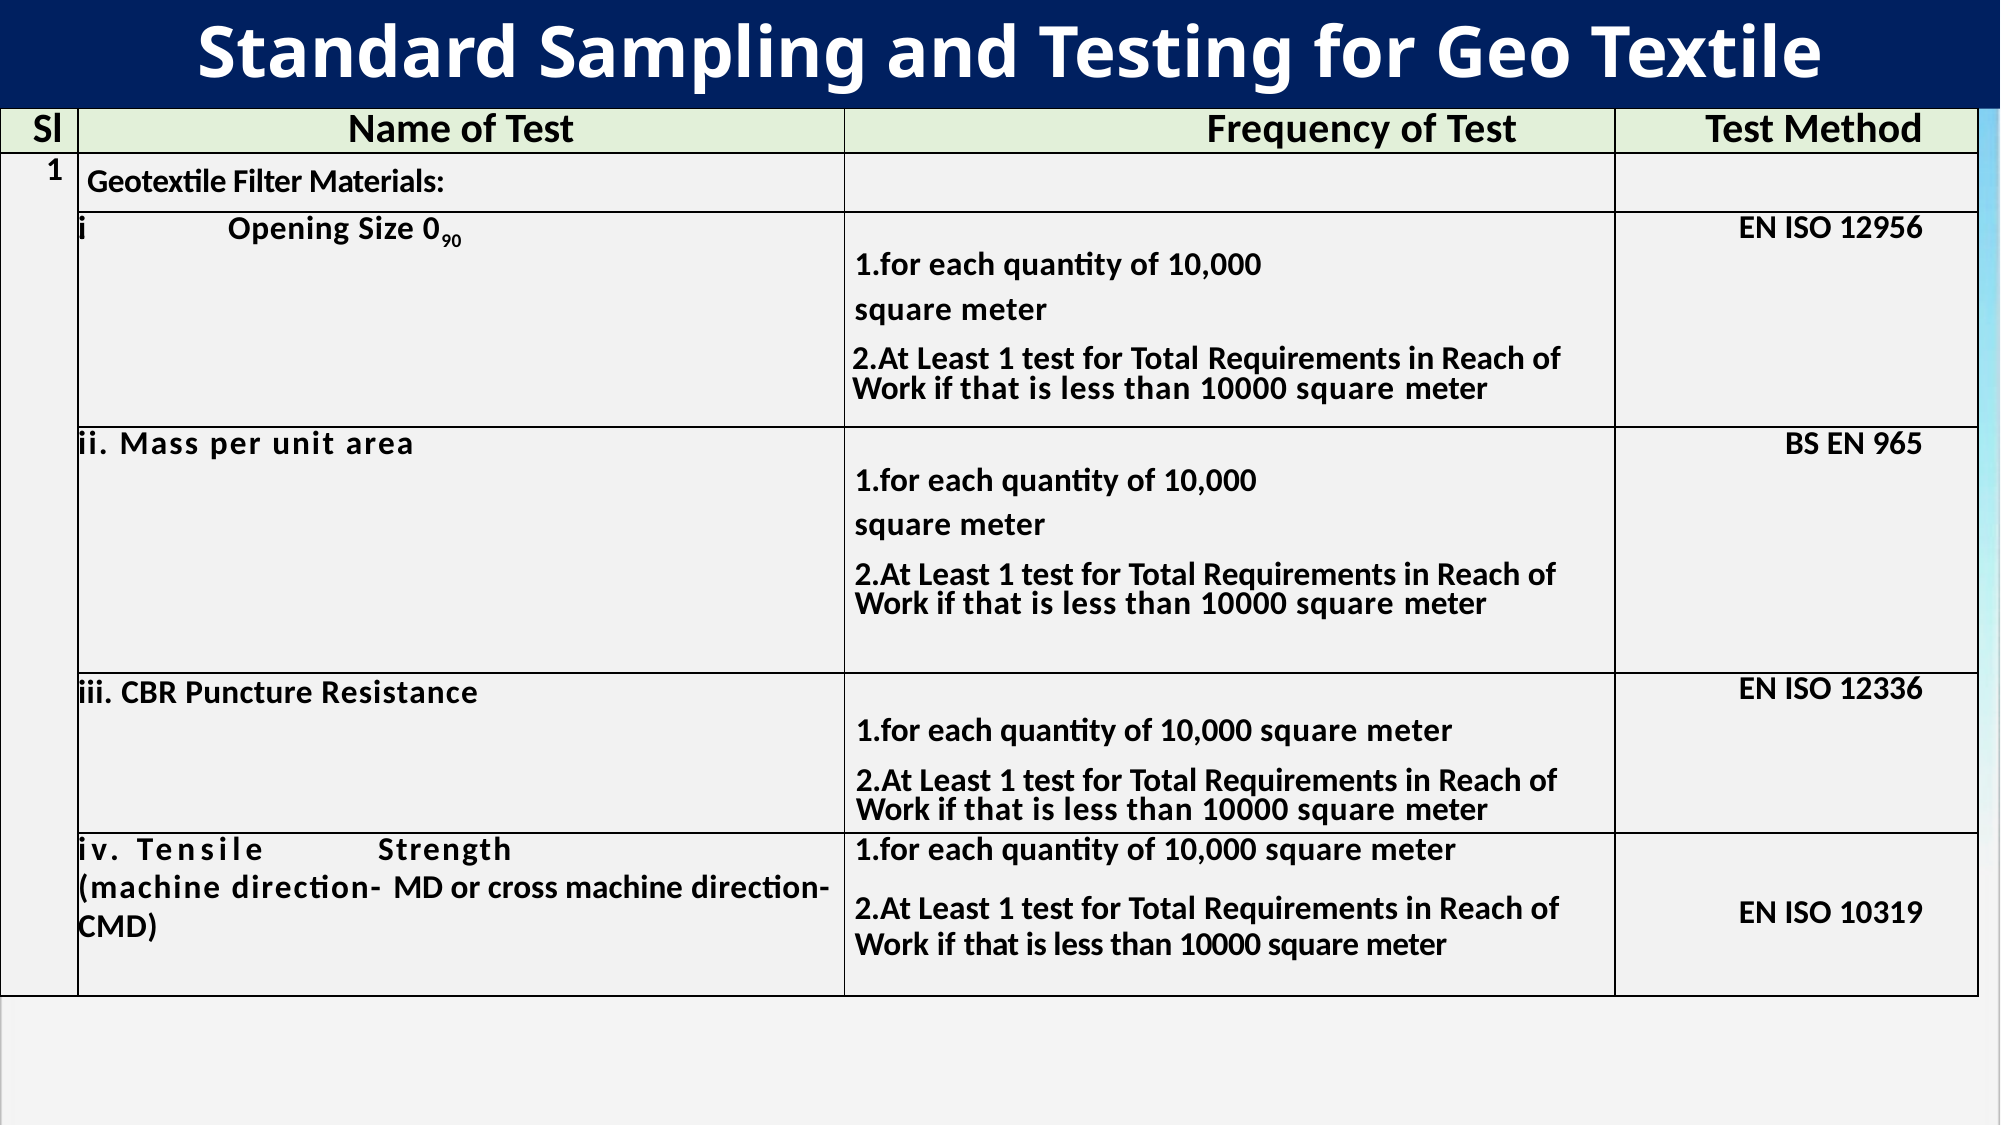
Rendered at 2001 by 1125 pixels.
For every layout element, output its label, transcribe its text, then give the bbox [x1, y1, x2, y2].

table_header Test Method [1616, 109, 1977, 152]
table_cell 1.for each quantity of 10,000 square meter 2.At Least 1 test for Total Requirements in Reach of Work if that is less than 10000 square meter [845, 213, 1614, 426]
table_cell Geotextile Filter Materials: [79, 154, 844, 211]
table_cell EN ISO 10319 [1616, 834, 1977, 995]
table_cell BS EN 965 [1616, 428, 1977, 672]
table_cell iii. CBR Puncture Resistance [79, 674, 844, 832]
table_header Sl [1, 109, 77, 152]
table_header Frequency of Test [845, 109, 1614, 152]
table_cell iv. Tensile Strength (machine direction- MD or cross machine direction-CMD) [79, 834, 844, 995]
table_cell 1.for each quantity of 10,000 square meter 2.At Least 1 test for Total Requirements in Reach of Work if that is less than 10000 square meter [845, 834, 1614, 995]
table_cell EN ISO 12956 [1616, 213, 1977, 426]
table_header Name of Test [79, 109, 844, 152]
table_cell 1.for each quantity of 10,000 square meter 2.At Least 1 test for Total Requirements in Reach of Work if that is less than 10000 square meter [845, 674, 1614, 832]
table_cell 1.for each quantity of 10,000 square meter 2.At Least 1 test for Total Requirements in Reach of Work if that is less than 10000 square meter [845, 428, 1614, 672]
table_cell EN ISO 12336 [1616, 674, 1977, 832]
table_cell [845, 154, 1614, 211]
table_cell i. Opening Size 090 [79, 213, 844, 426]
table_cell [1616, 154, 1977, 211]
table_cell 1 [1, 154, 77, 995]
picture [0, 0, 2001, 1125]
table_cell ii. Mass per unit area [79, 428, 844, 672]
title Standard Sampling and Testing for Geo Textile [0, 0, 2000, 109]
